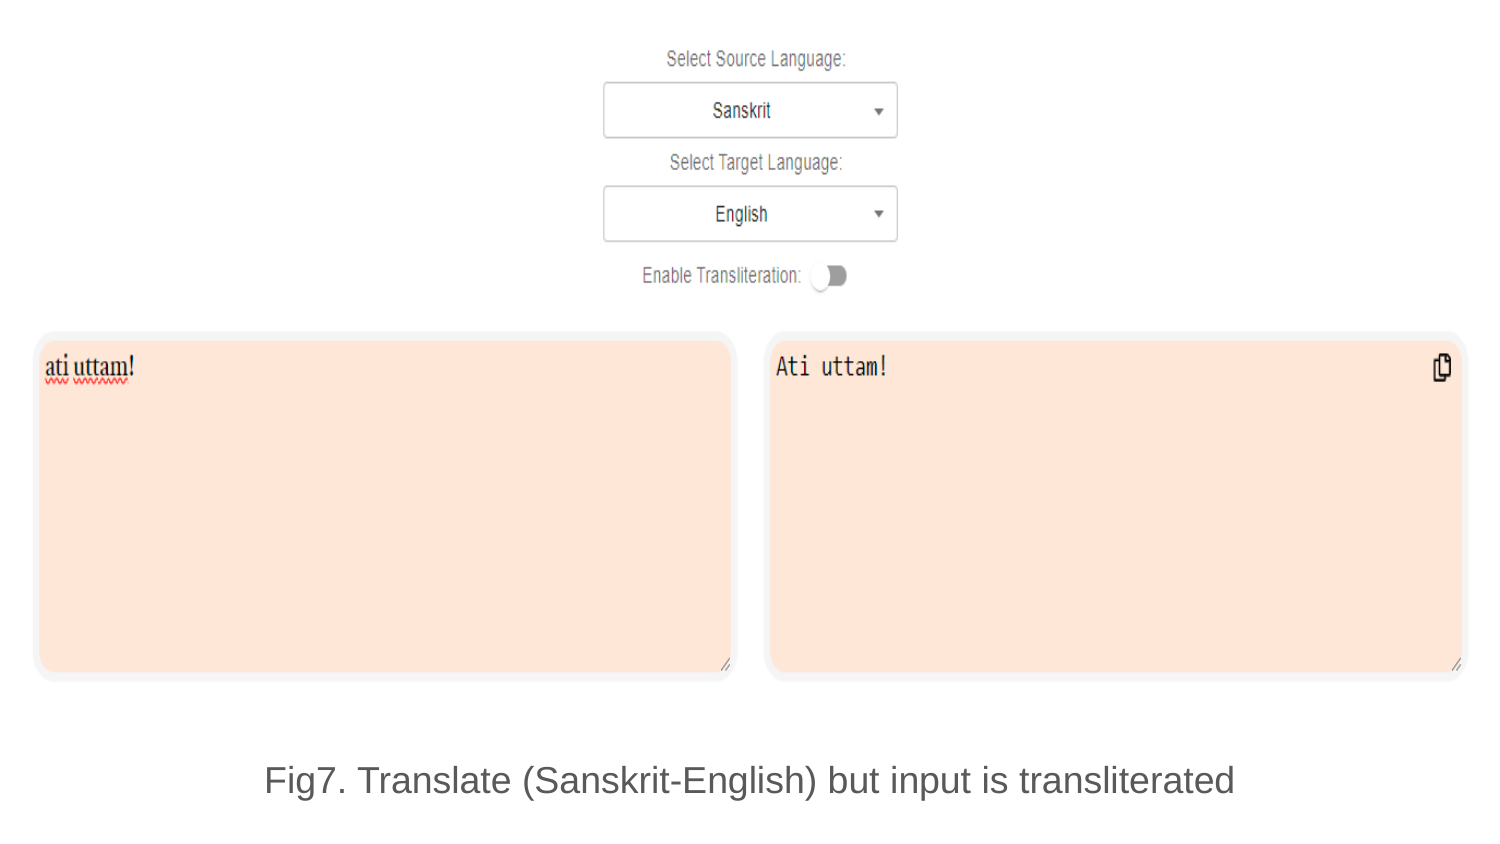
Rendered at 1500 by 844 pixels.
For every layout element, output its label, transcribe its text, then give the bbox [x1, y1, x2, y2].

picture [24, 24, 1476, 696]
text_box Fig7. Translate (Sanskrit-English) but input is transliterated [164, 741, 1336, 819]
